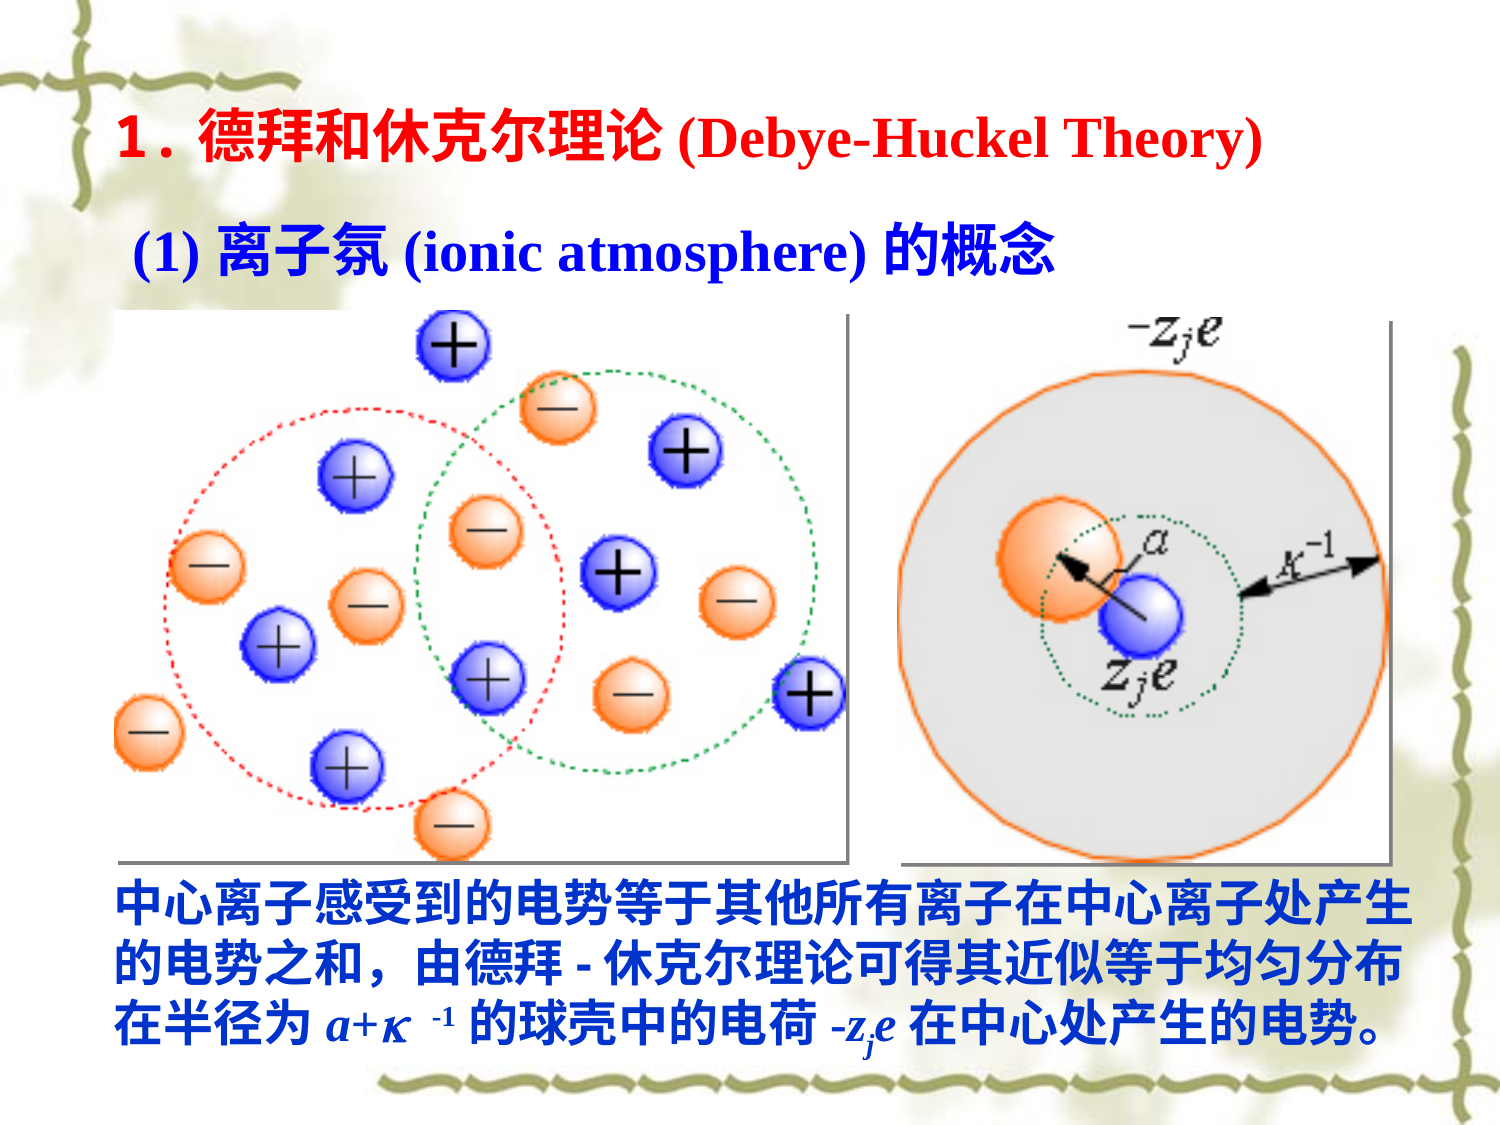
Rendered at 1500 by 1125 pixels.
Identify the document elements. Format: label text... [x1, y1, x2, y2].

text_box (1)离子氛(ionic atmosphere)的概念 [118, 206, 1357, 291]
text_box 中心离子感受到的电势等于其他所有离子在中心离子处产生的电势之和，由德拜-休克尔理论可得其近似等于均匀分布在半径为a+k -1的球壳中的电荷-zje在中心处产生的电势。 [99, 864, 1453, 1068]
text_box 1.德拜和休克尔理论(Debye-Huckel Theory) [99, 92, 1416, 177]
picture [0, 0, 1500, 1125]
